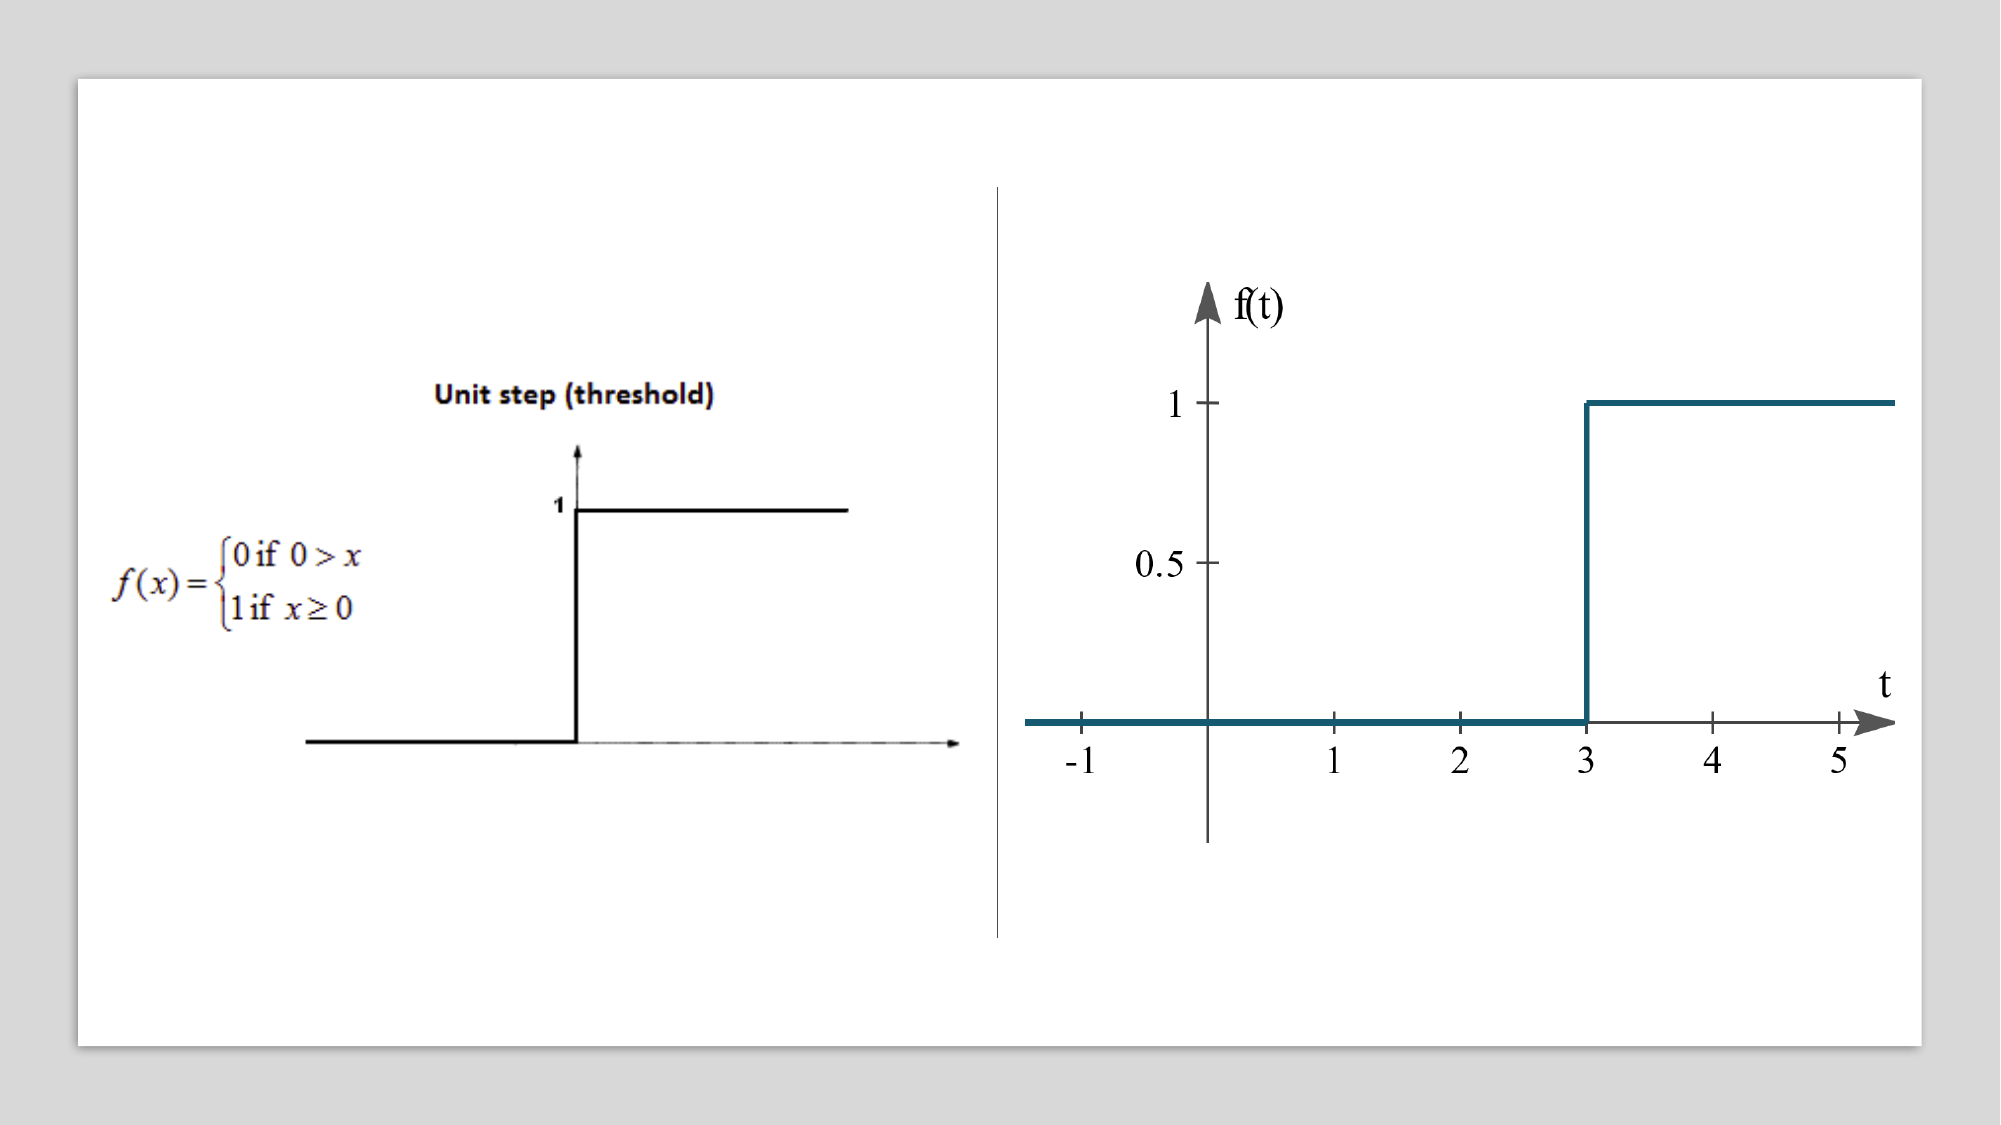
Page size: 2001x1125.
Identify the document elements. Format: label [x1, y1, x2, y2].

picture [998, 343, 1003, 782]
picture [87, 343, 997, 782]
picture [1025, 282, 1895, 843]
text_box [77, 78, 1923, 1047]
text_box [0, 0, 2000, 1125]
